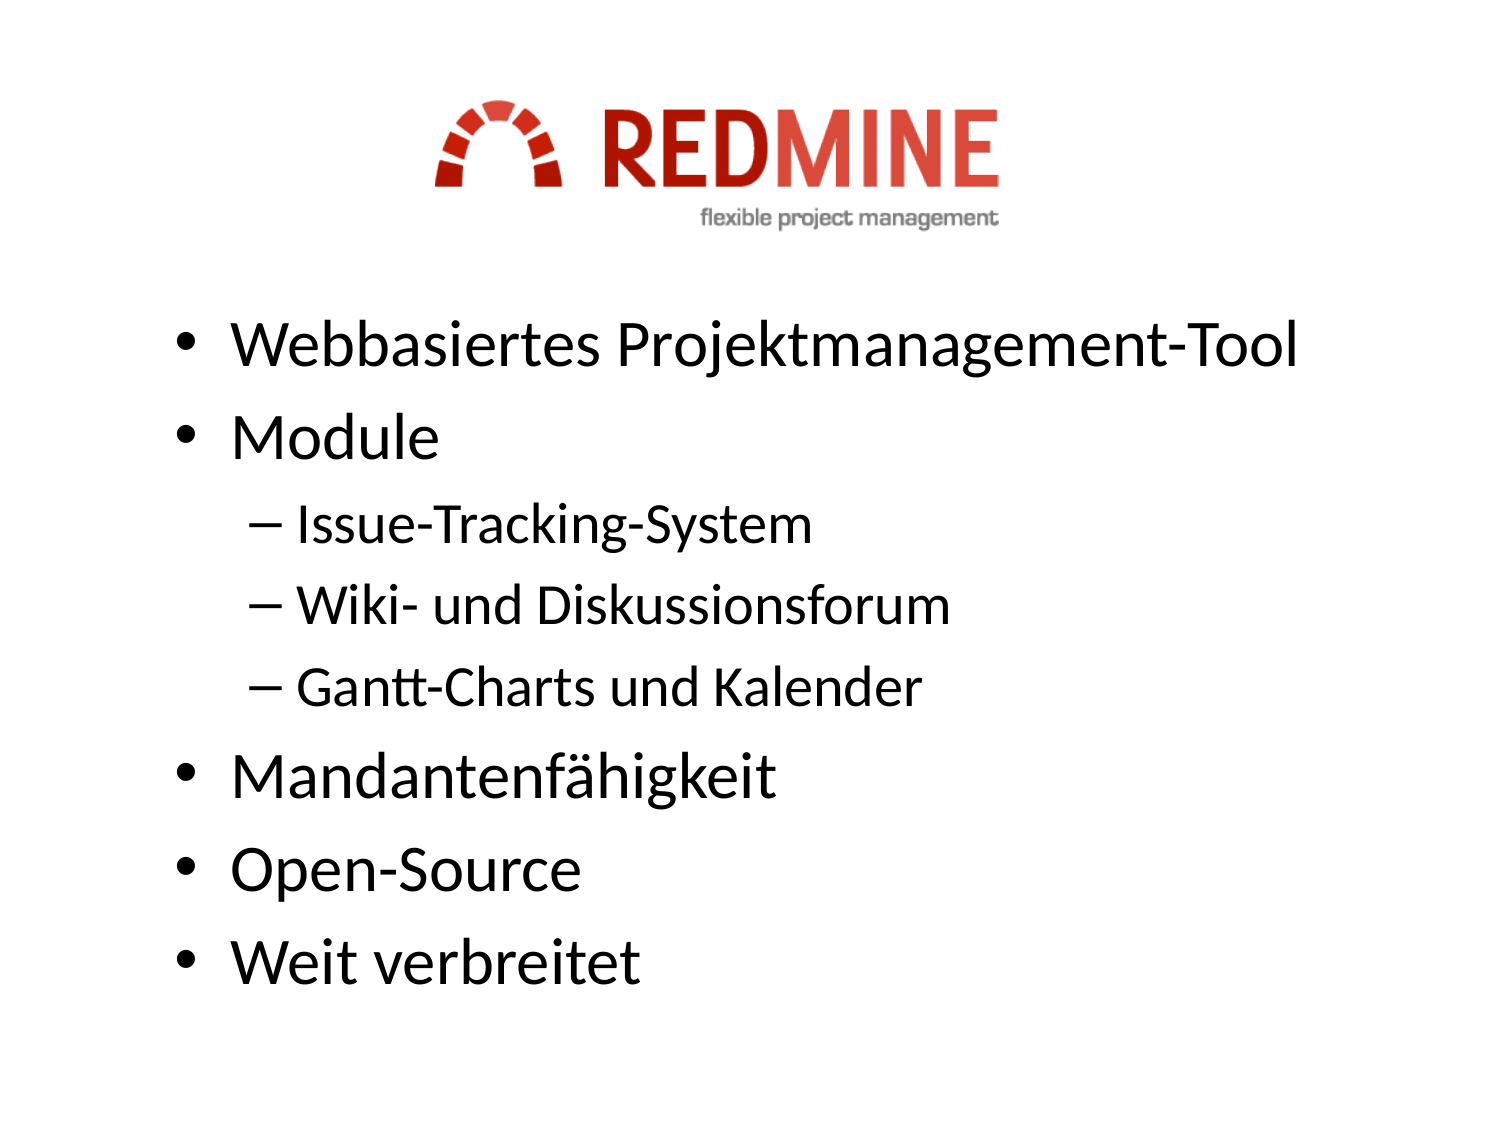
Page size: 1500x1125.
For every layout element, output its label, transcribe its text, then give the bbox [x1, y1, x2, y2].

list Webbasiertes Projektmanagement-Tool Module Issue-Tracking-System Wiki- und Diskussionsforum Gantt-Charts und Kalender Mandantenfähigkeit Open-Source Weit verbreitet [159, 292, 1341, 1035]
picture [434, 99, 999, 232]
